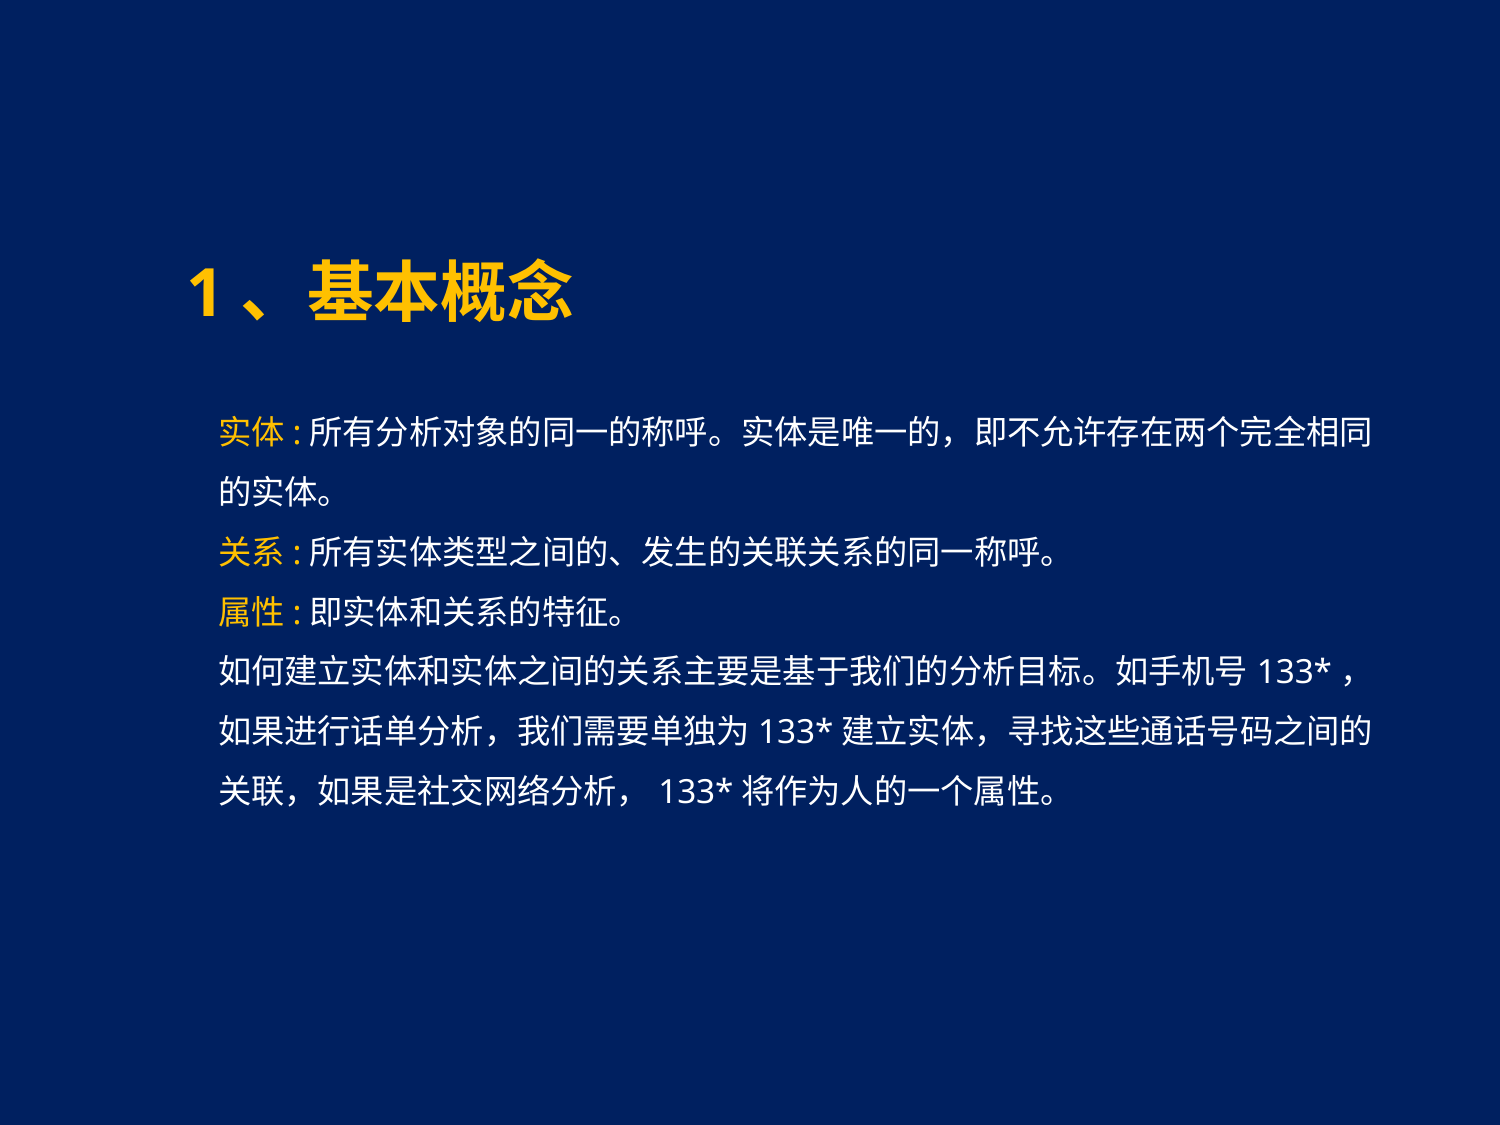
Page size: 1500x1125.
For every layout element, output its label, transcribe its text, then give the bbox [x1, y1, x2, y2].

title 1、基本概念 [170, 196, 621, 385]
text_box 实体:所有分析对象的同一的称呼。实体是唯一的，即不允许存在两个完全相同的实体。 关系:所有实体类型之间的、发生的关联关系的同一称呼。 属性:即实体和关系的特征。 如何建立实体和实体之间的关系主要是基于我们的分析目标。如手机号133*，如果进行话单分析，我们需要单独为133*建立实体，寻找这些通话号码之间的关联，如果是社交网络分析，133*将作为人的一个属性。 [203, 383, 1409, 818]
